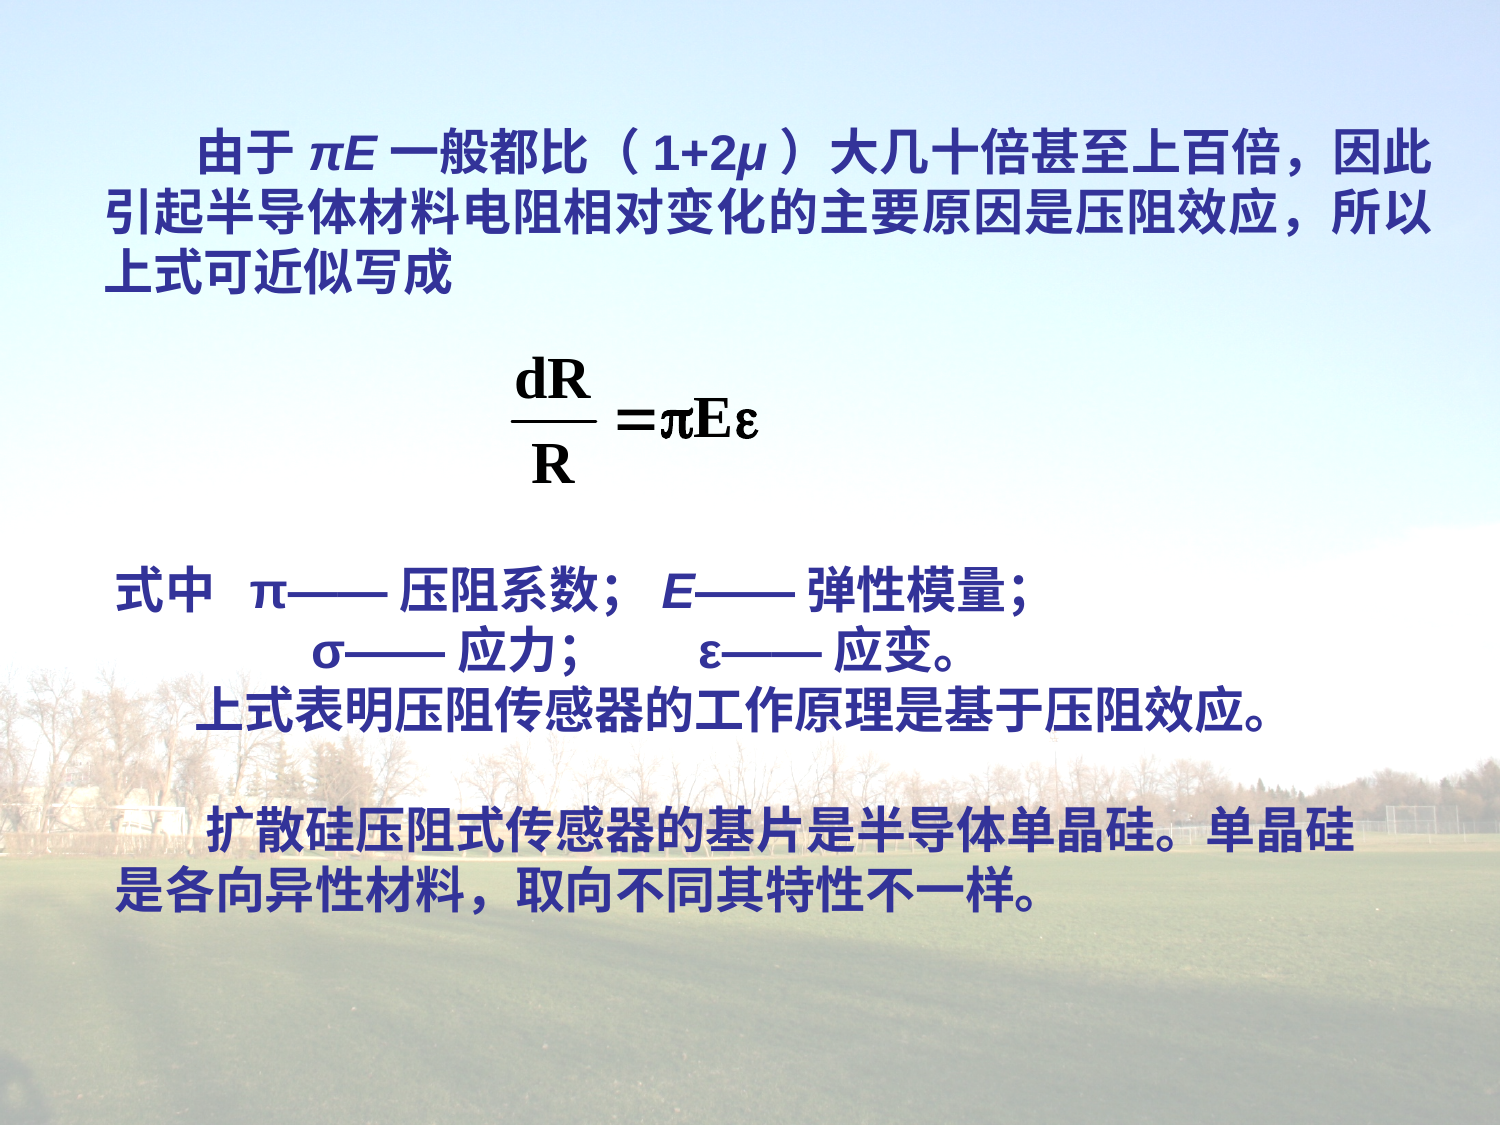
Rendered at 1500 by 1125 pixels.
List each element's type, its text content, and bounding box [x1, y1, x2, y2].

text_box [501, 337, 773, 498]
text_box 式中 π——压阻系数；E——弹性模量； σ——应力； ε——应变。 上式表明压阻传感器的工作原理是基于压阻效应。 扩散硅压阻式传感器的基片是半导体单晶硅。单晶硅是各向异性材料，取向不同其特性不一样。 [100, 550, 1412, 926]
text_box 由于πE一般都比（1+2μ）大几十倍甚至上百倍，因此引起半导体材料电阻相对变化的主要原因是压阻效应，所以上式可近似写成 [88, 113, 1448, 309]
